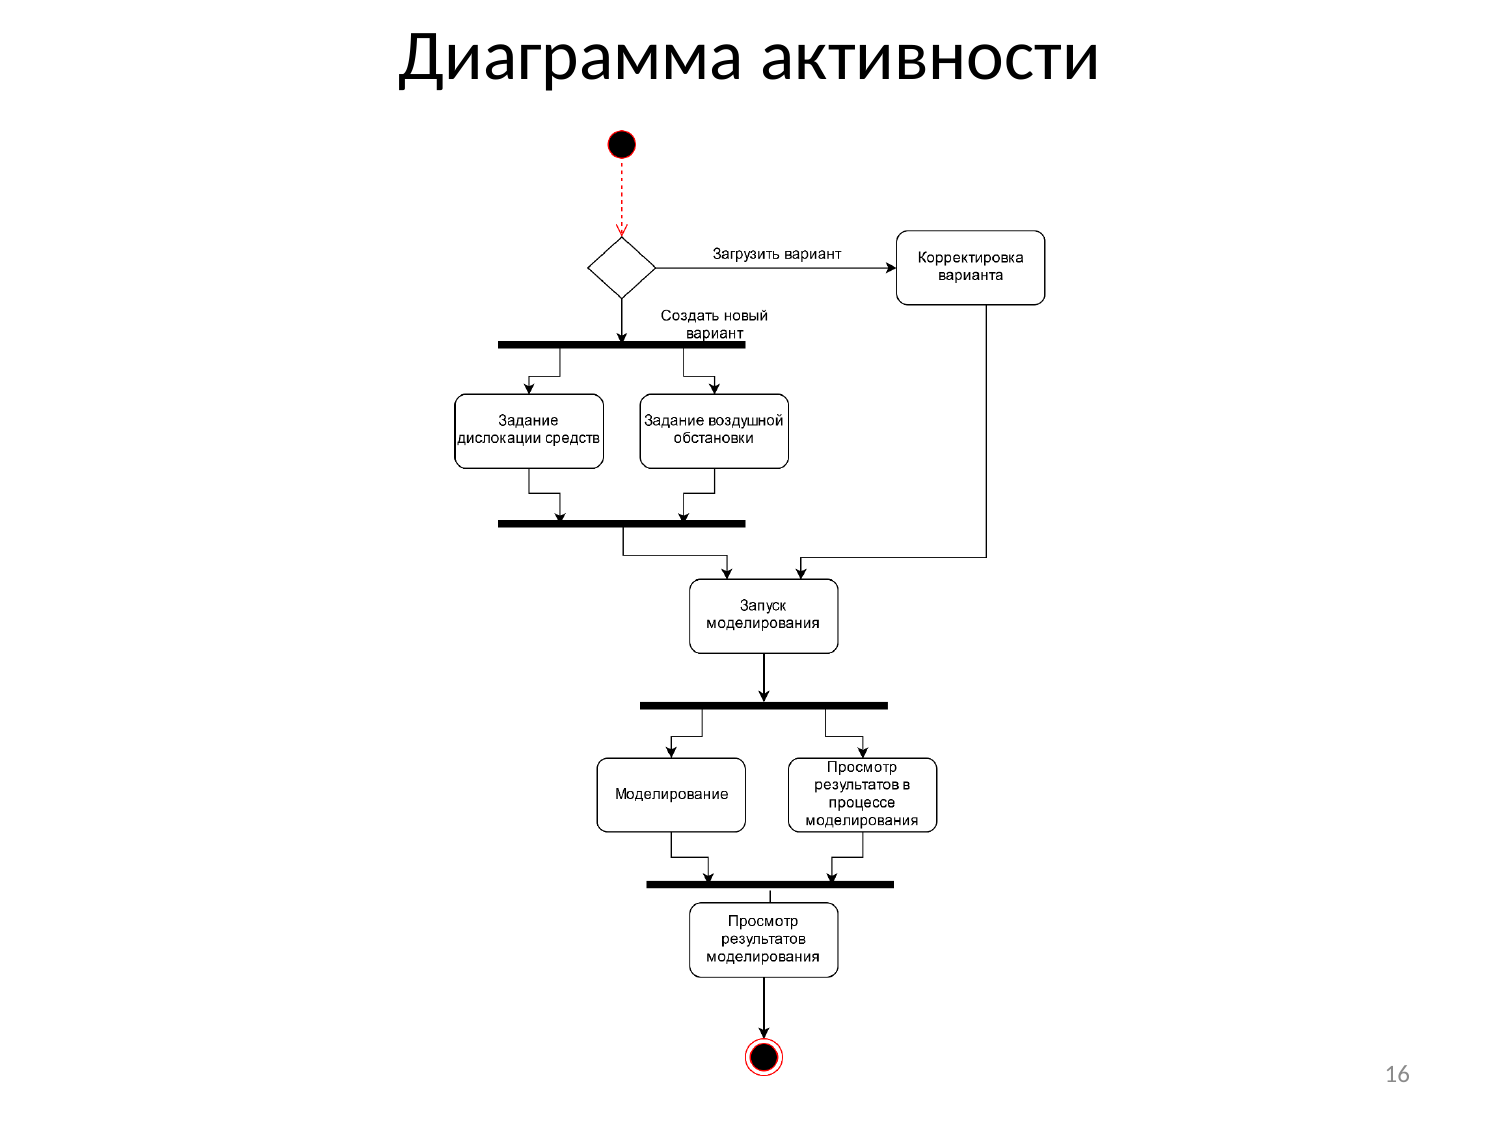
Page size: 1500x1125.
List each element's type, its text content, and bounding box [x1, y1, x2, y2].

slide_number 16 [1074, 1042, 1425, 1103]
picture [454, 125, 1046, 1077]
title Диаграмма активности [0, 0, 1500, 102]
